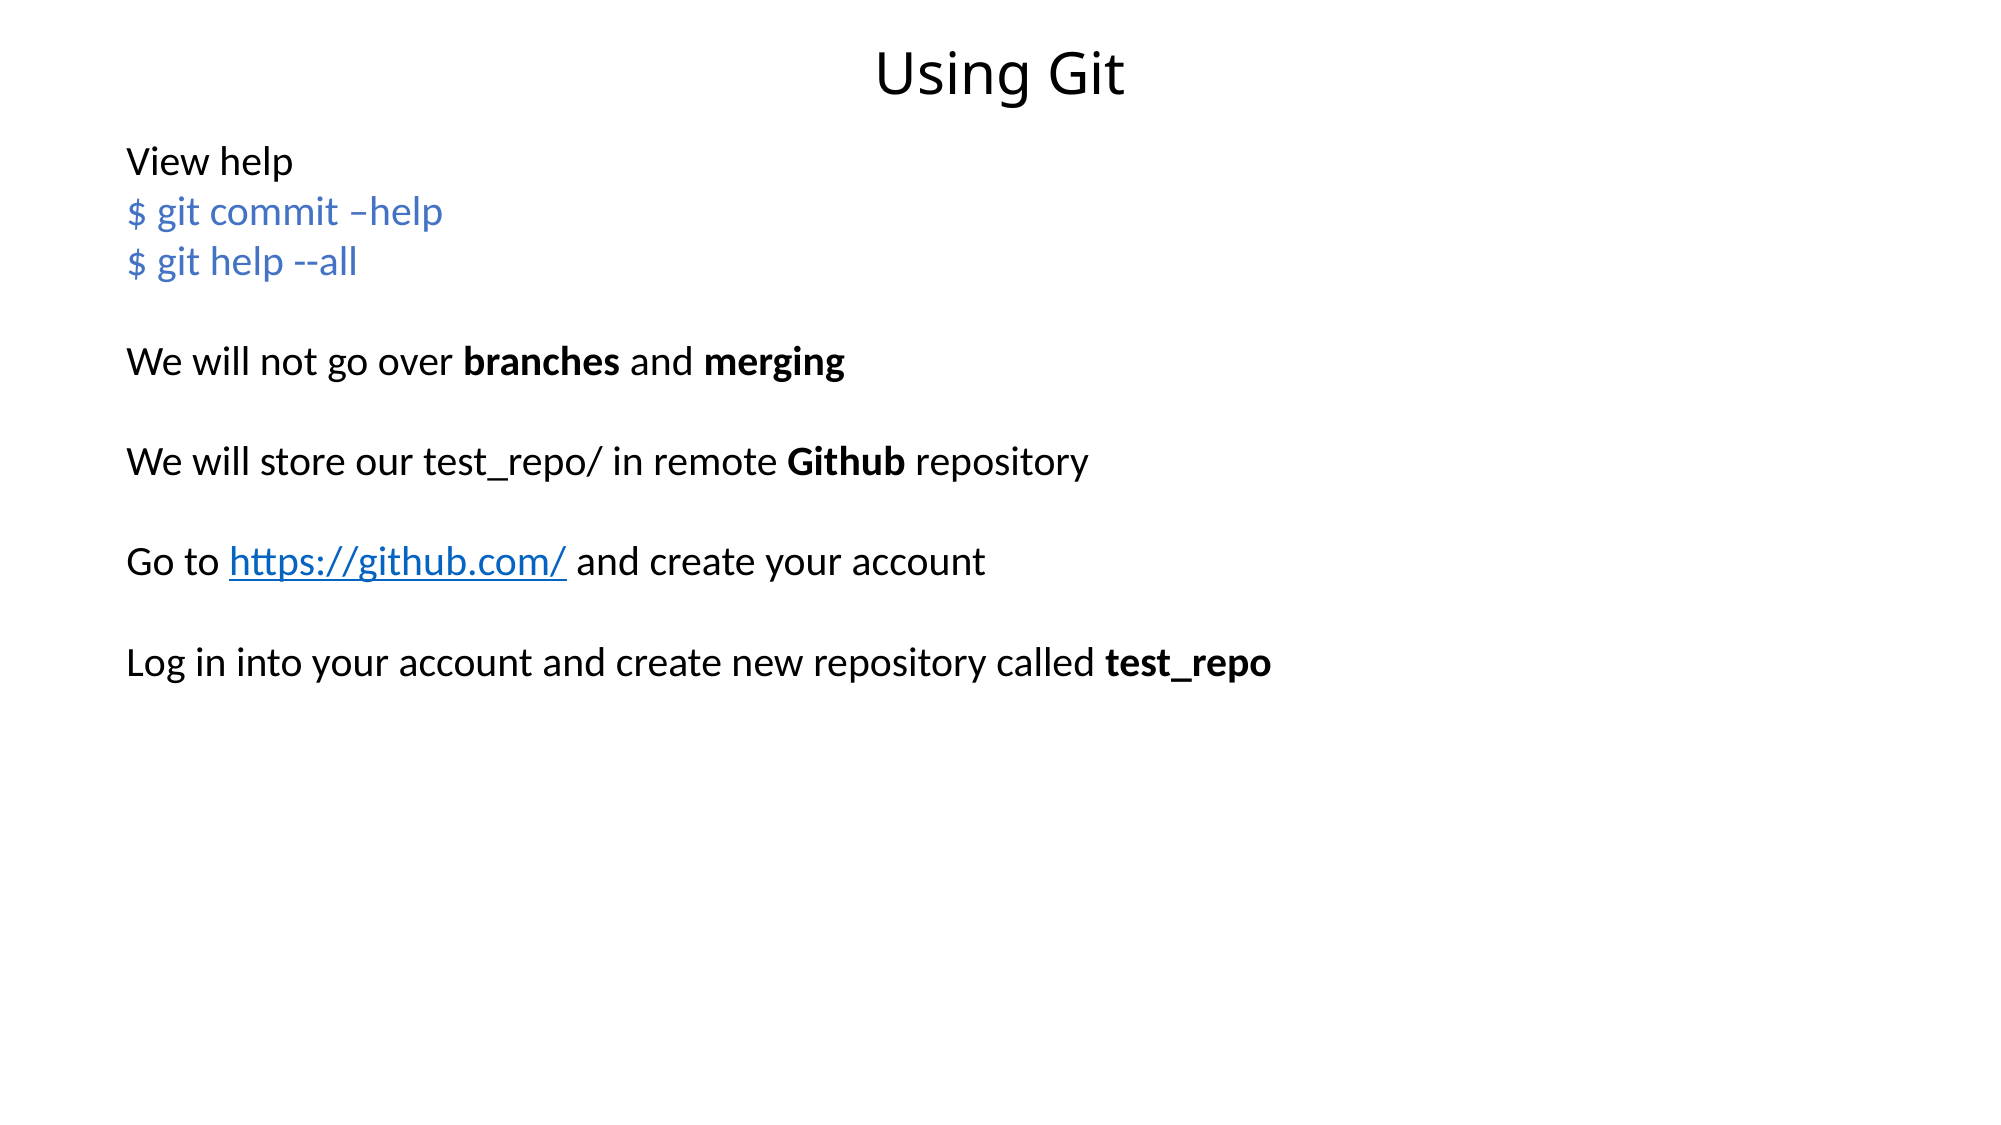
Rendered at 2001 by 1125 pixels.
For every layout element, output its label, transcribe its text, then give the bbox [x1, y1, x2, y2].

text_box View help $ git commit –help $ git help --all We will not go over branches and merging We will store our test_repo/ in remote Github repository Go to https://github.com/ and create your account Log in into your account and create new repository called test_repo [111, 126, 1899, 792]
text_box Using Git [859, 28, 1141, 114]
